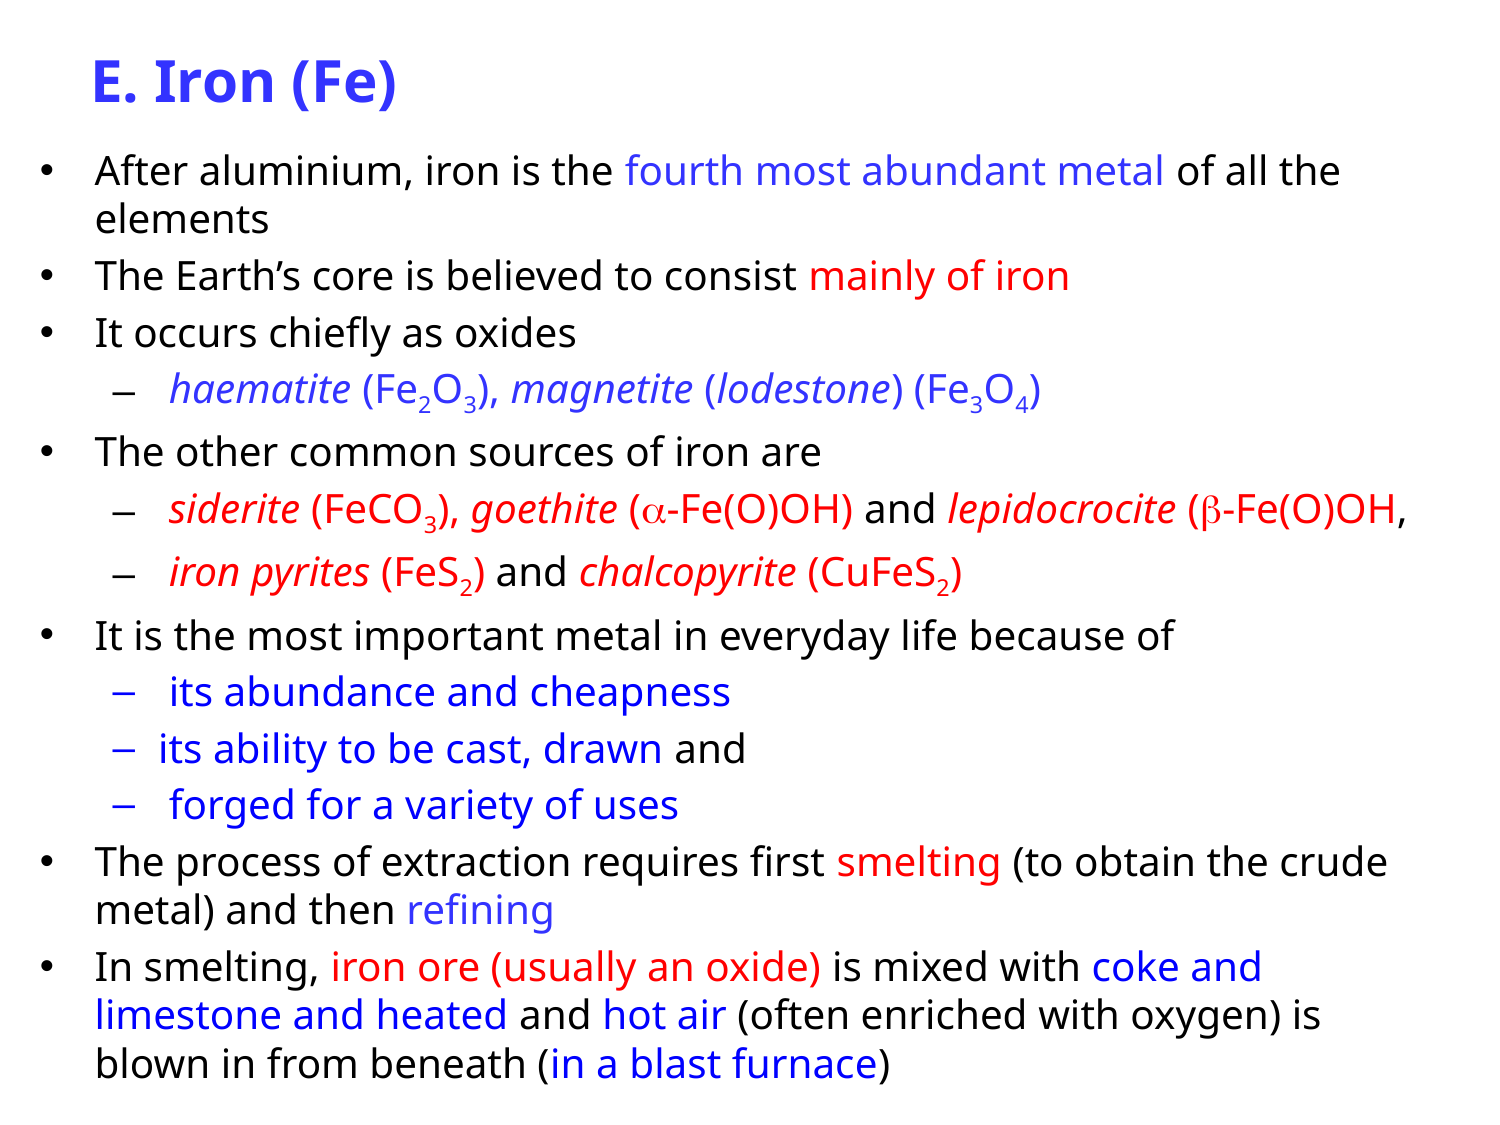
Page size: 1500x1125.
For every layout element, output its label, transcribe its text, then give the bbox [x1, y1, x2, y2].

list After aluminium, iron is the fourth most abundant metal of all the elements The Earth’s core is believed to consist mainly of iron It occurs chiefly as oxides haematite (Fe2O3), magnetite (lodestone) (Fe3O4) The other common sources of iron are siderite (FeCO3), goethite (-Fe(O)OH) and lepidocrocite (-Fe(O)OH, iron pyrites (FeS2) and chalcopyrite (CuFeS2) It is the most important metal in everyday life because of its abundance and cheapness its ability to be cast, drawn and forged for a variety of uses The process of extraction requires first smelting (to obtain the crude metal) and then refining In smelting, iron ore (usually an oxide) is mixed with coke and limestone and heated and hot air (often enriched with oxygen) is blown in from beneath (in a blast furnace) [24, 137, 1463, 1100]
title E. Iron (Fe) [75, 45, 1425, 113]
